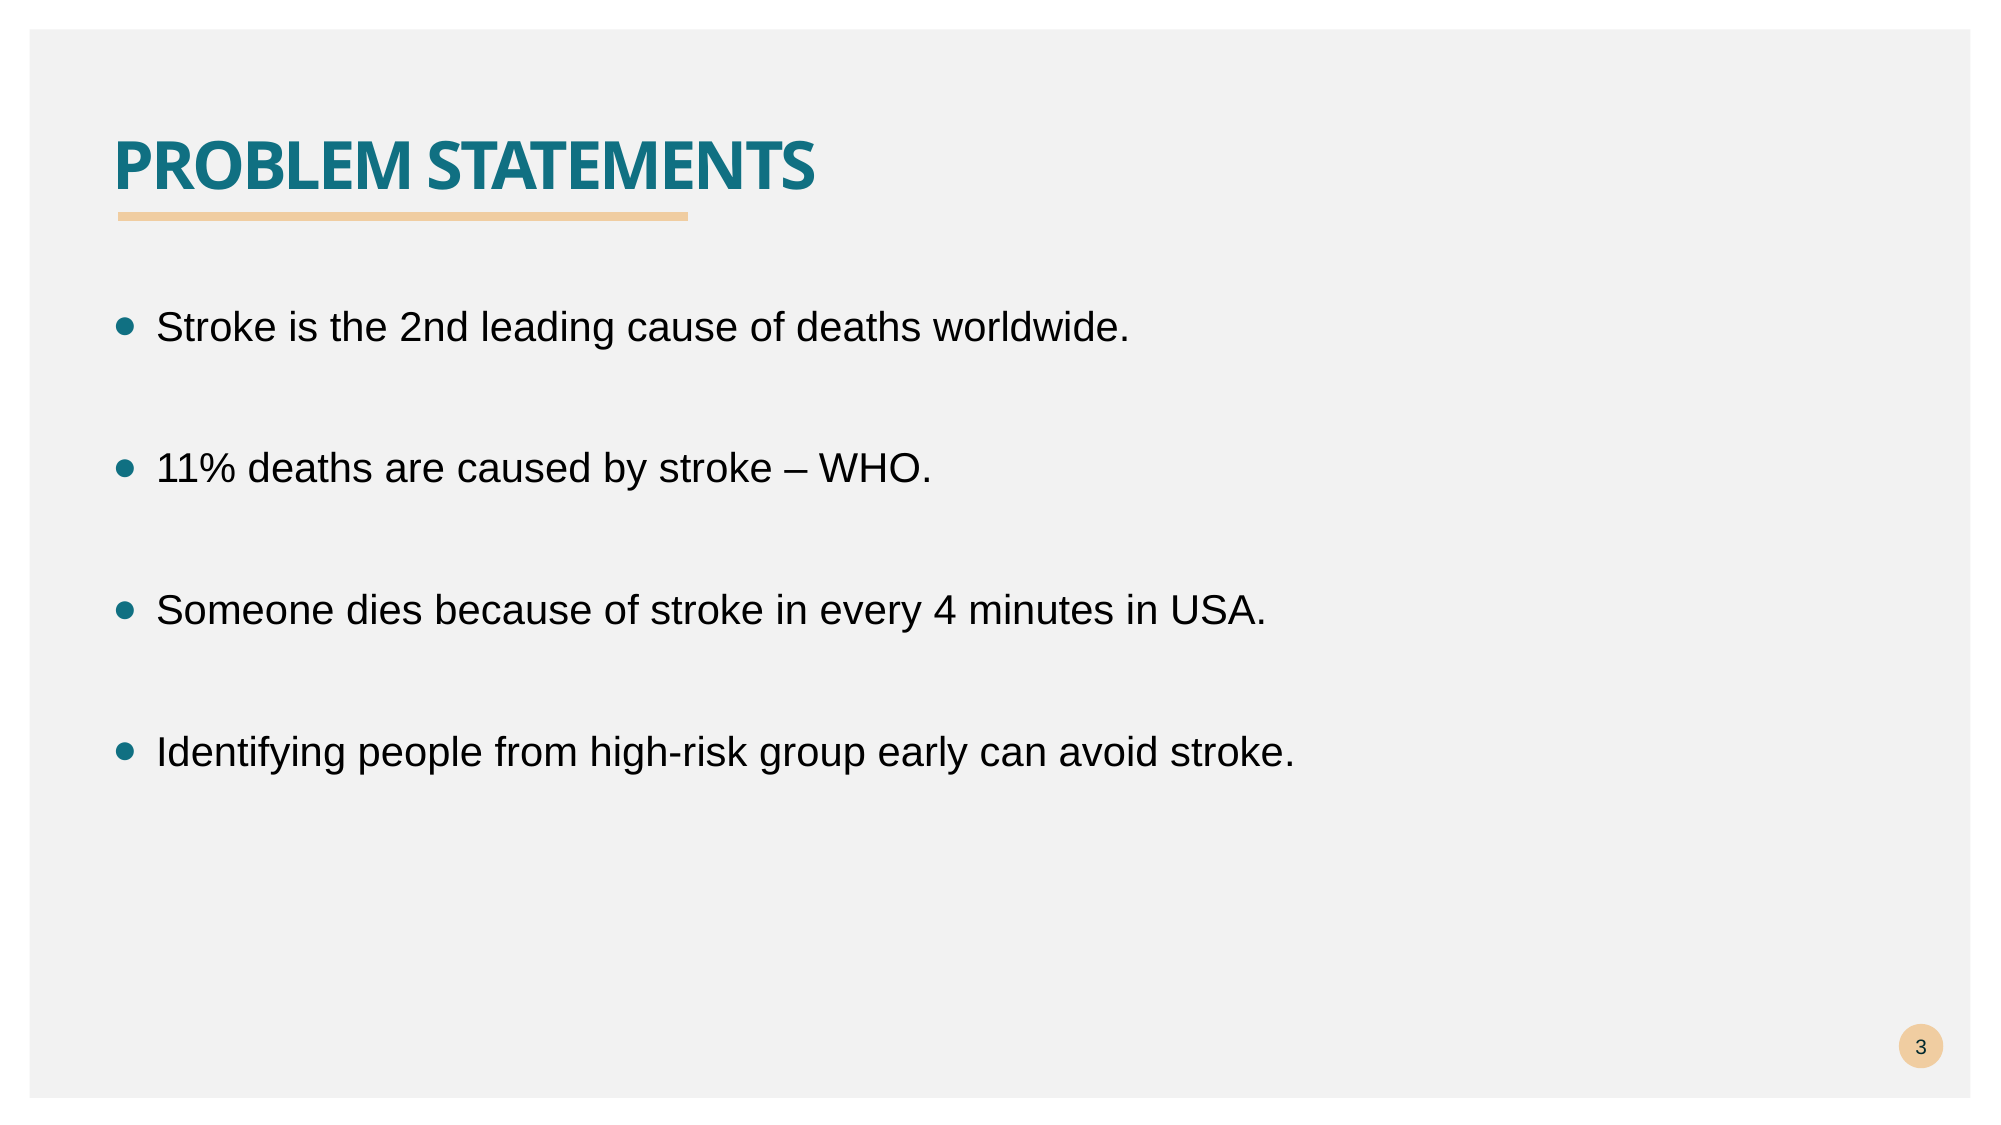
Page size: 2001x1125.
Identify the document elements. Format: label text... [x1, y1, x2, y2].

slide_number 3 [1898, 1023, 1944, 1069]
title Problem statements [112, 132, 1353, 194]
list Stroke is the 2nd leading cause of deaths worldwide. 11% deaths are caused by stroke – WHO. Someone dies because of stroke in every 4 minutes in USA. Identifying people from high-risk group early can avoid stroke. [112, 299, 1777, 1009]
